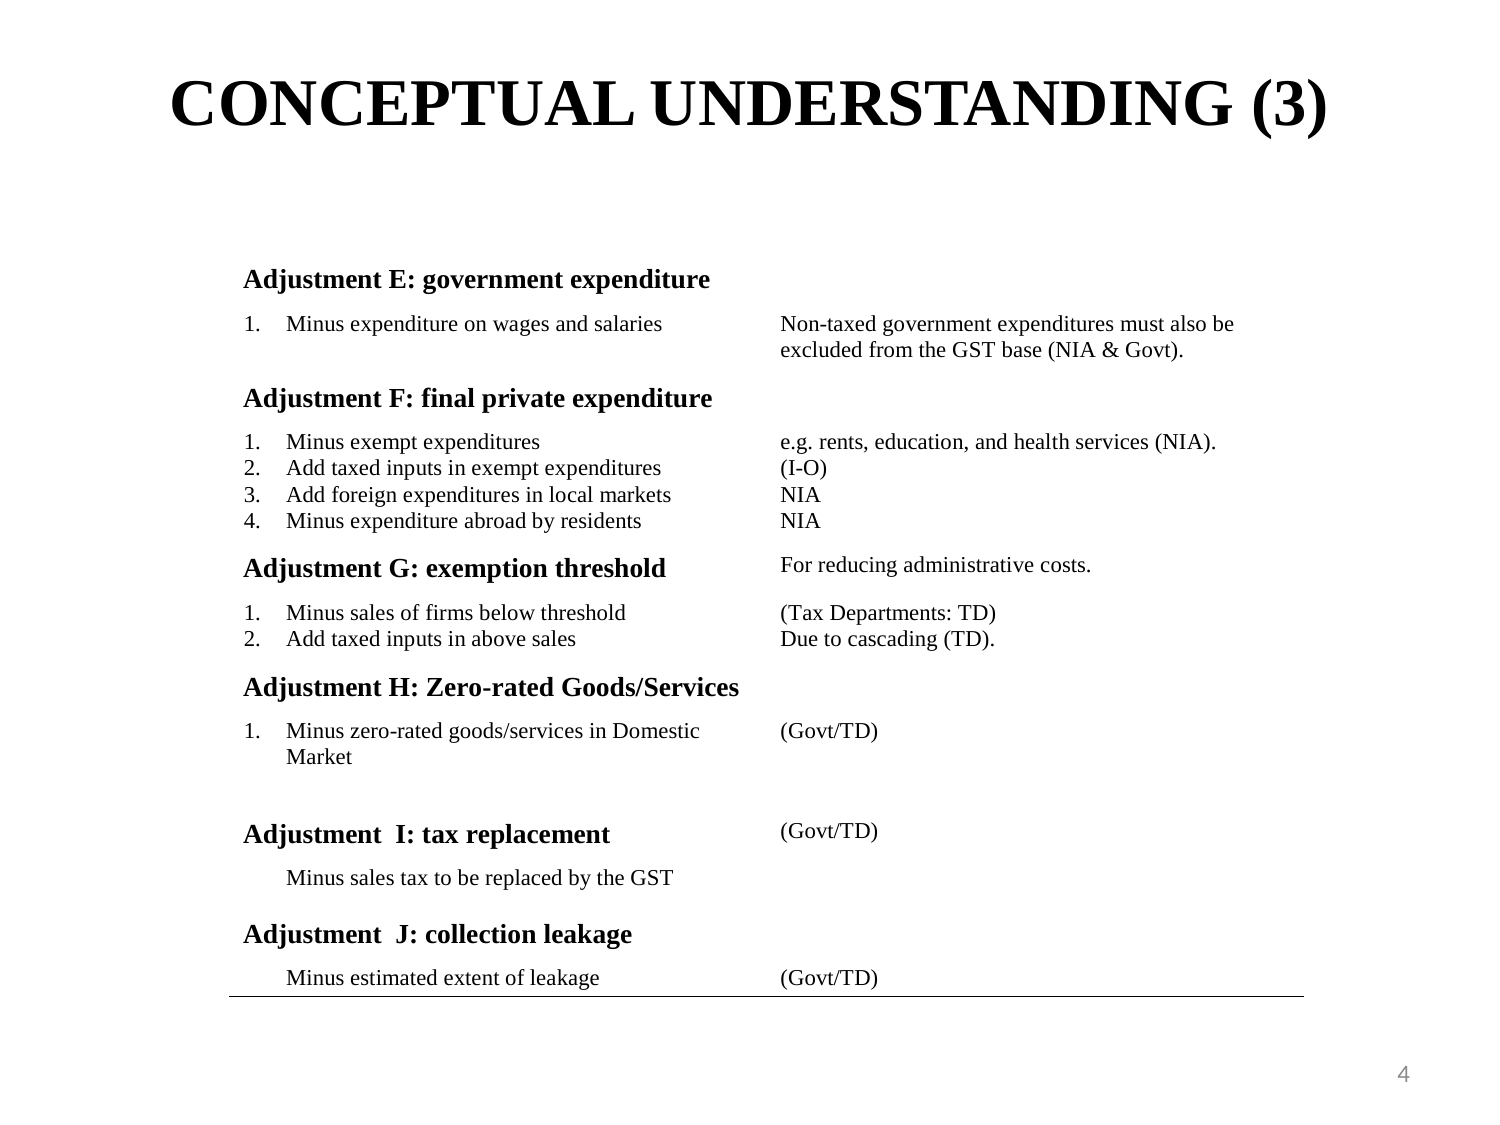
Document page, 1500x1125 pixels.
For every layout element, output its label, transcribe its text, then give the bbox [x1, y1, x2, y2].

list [228, 262, 1307, 1062]
title CONCEPTUAL UNDERSTANDING (3) [75, 45, 1425, 233]
slide_number 4 [1074, 1042, 1425, 1103]
